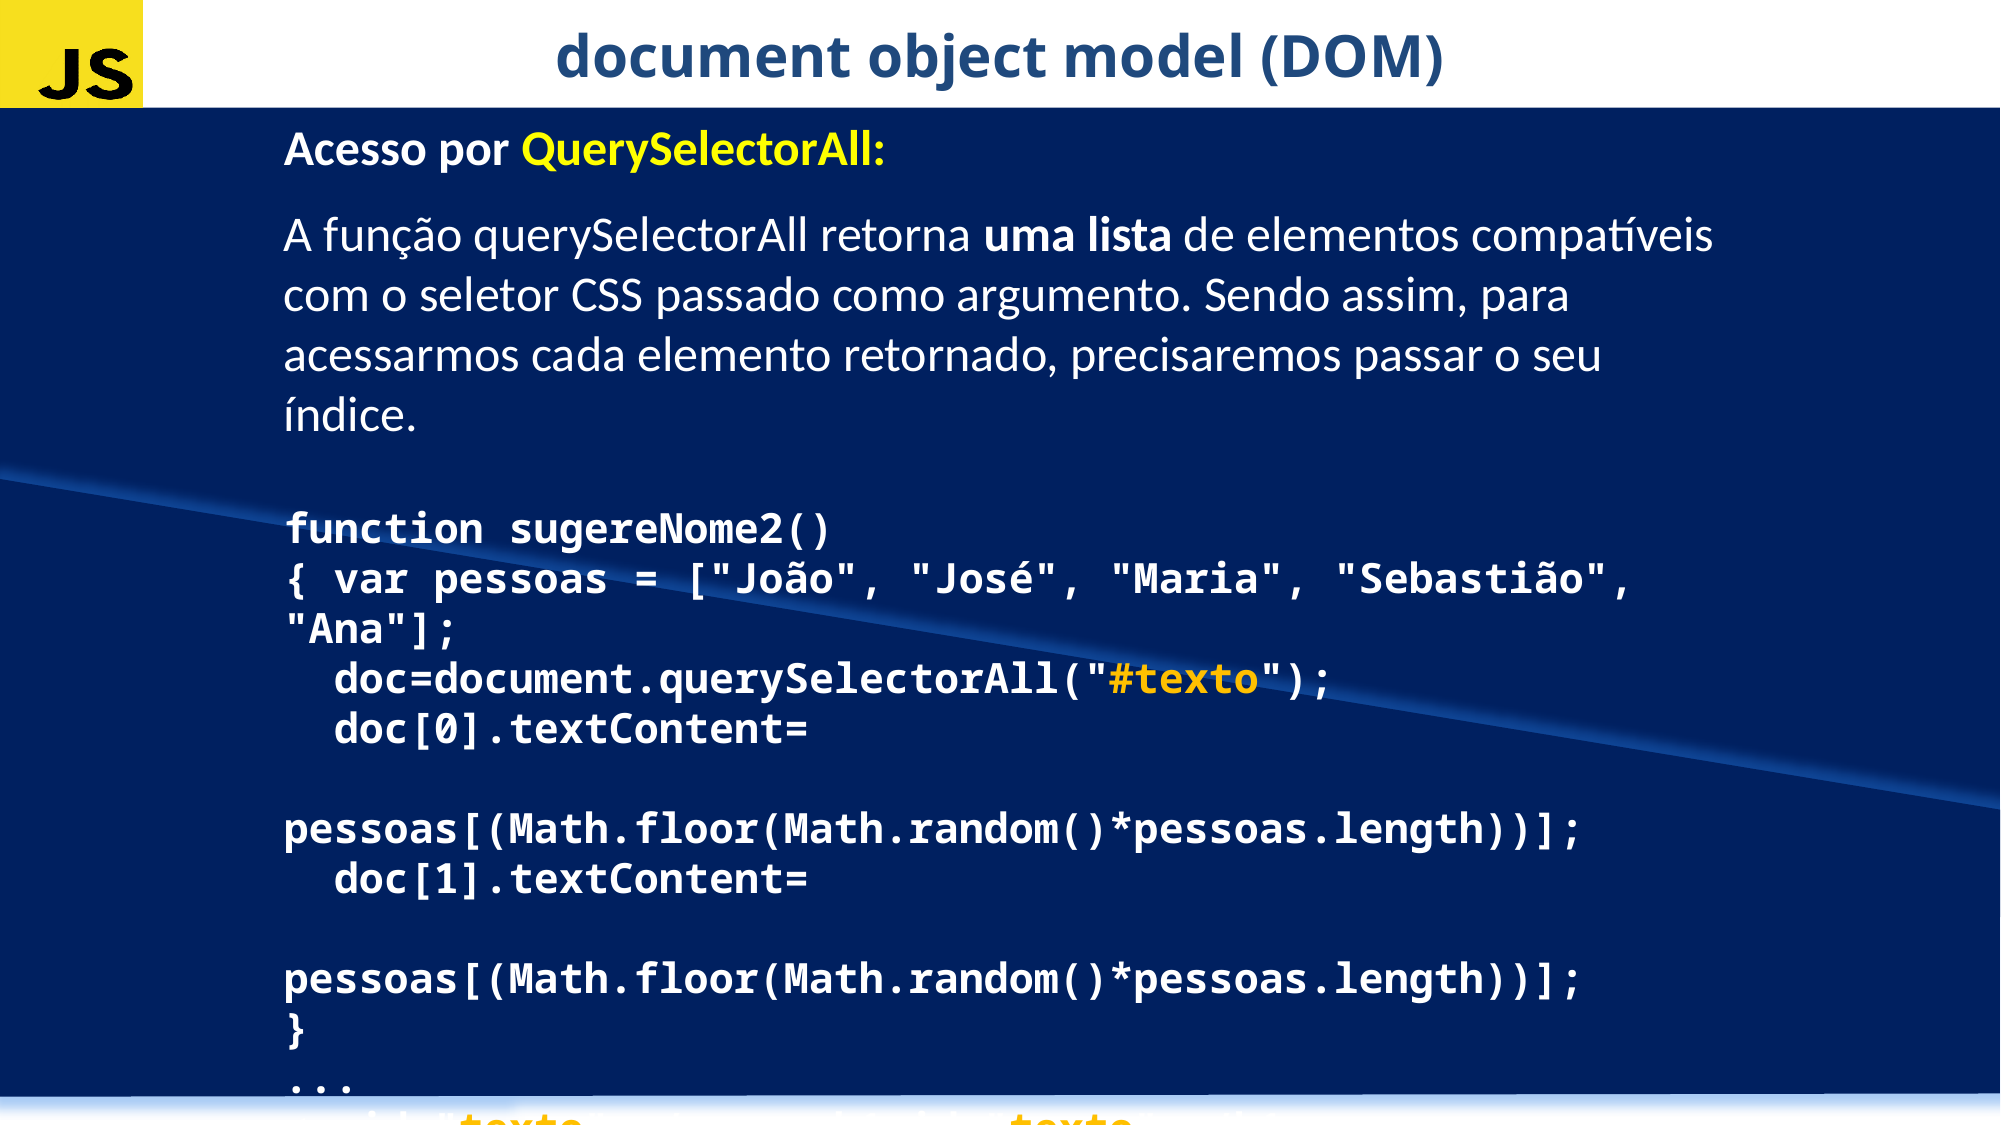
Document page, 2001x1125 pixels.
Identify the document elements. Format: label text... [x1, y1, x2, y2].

text_box Acesso por QuerySelectorAll: A função querySelectorAll retorna uma lista de elementos compatíveis com o seletor CSS passado como argumento. Sendo assim, para acessarmos cada elemento retornado, precisaremos passar o seu índice. function sugereNome2() { var pessoas = ["João", "José", "Maria", "Sebastião", "Ana"]; doc=document.querySelectorAll("#texto"); doc[0].textContent= pessoas[(Math.floor(Math.random()*pessoas.length))]; doc[1].textContent= pessoas[(Math.floor(Math.random()*pessoas.length))]; } ... <p id="texto"></p> <h1 id="texto"></h1> <input type="button" value="Sugere Nomes 2" onclick="sugereNome2()"/> [268, 108, 1731, 1125]
text_box document object model (DOM) [249, 0, 1750, 108]
picture [0, 0, 143, 108]
